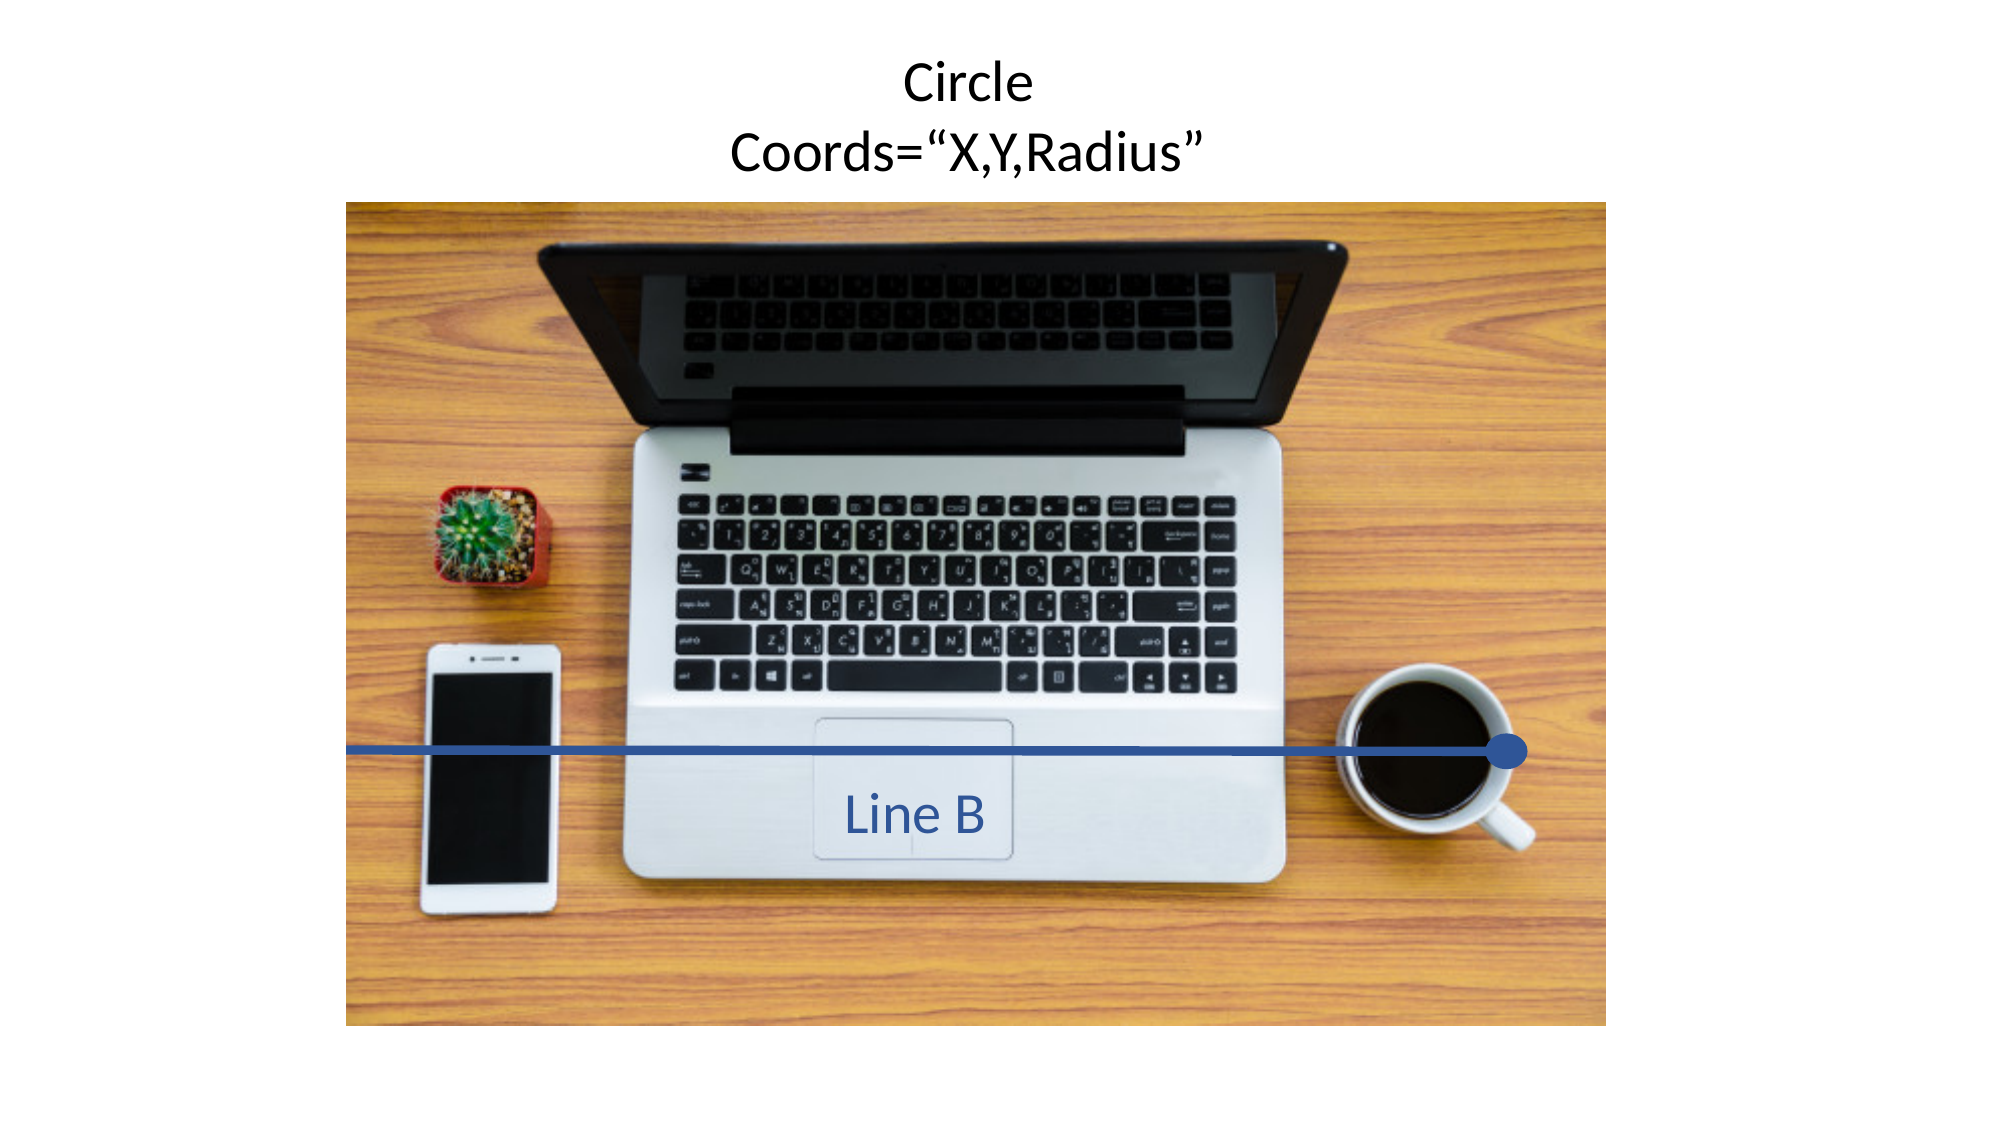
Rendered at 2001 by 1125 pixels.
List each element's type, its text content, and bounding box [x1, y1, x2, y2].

picture [346, 202, 1606, 1026]
text_box Circle Coords=“X,Y,Radius” [521, 52, 1416, 174]
